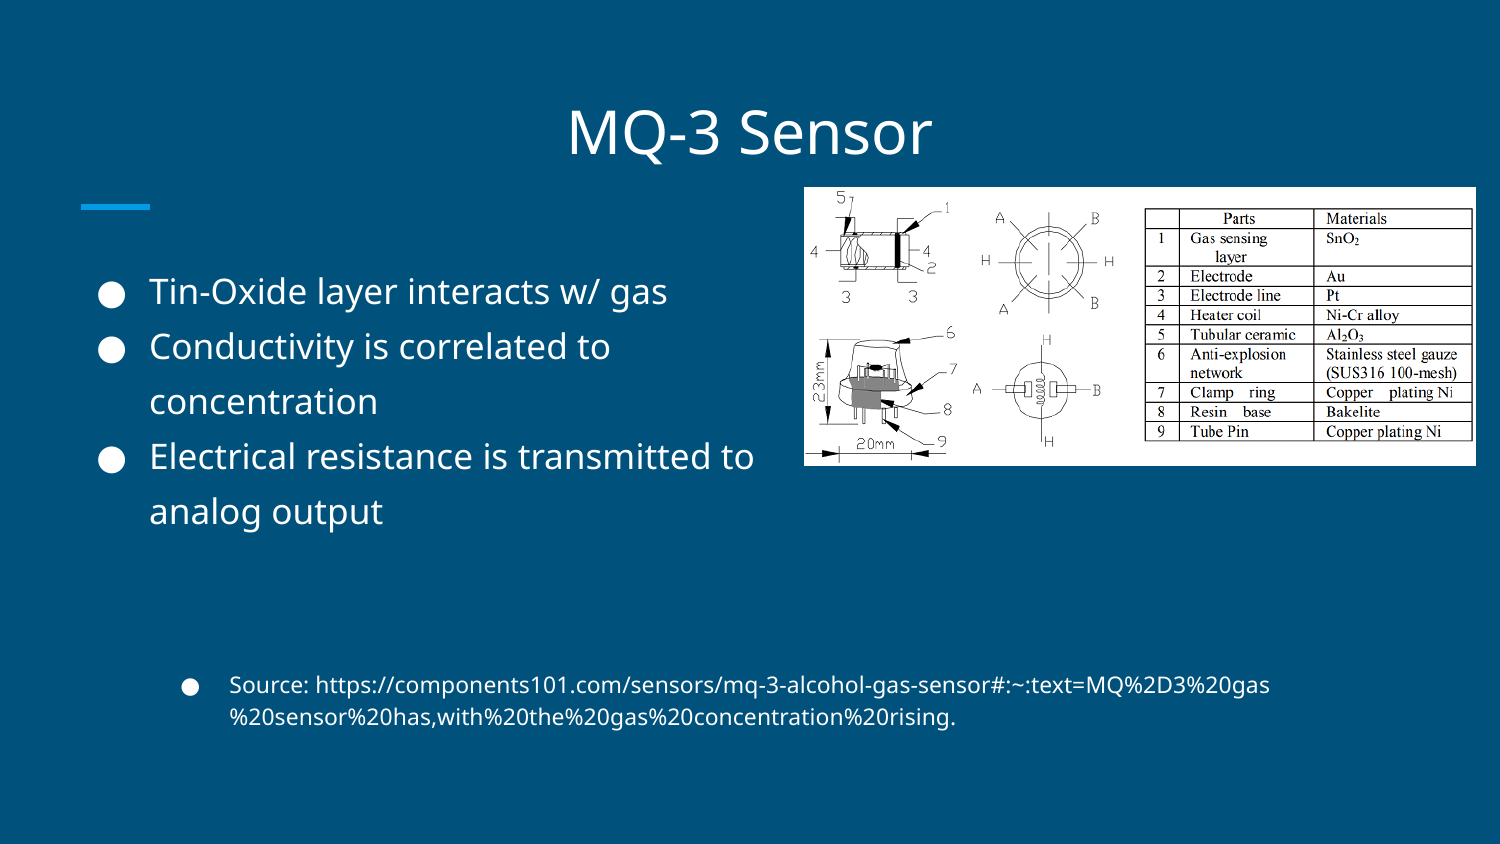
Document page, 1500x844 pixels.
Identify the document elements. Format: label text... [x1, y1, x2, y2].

title MQ-3 Sensor [63, 75, 1437, 188]
list Tin-Oxide layer interacts w/ gas Conductivity is correlated to concentration Electrical resistance is transmitted to analog output [63, 244, 805, 551]
text_box Source: https://components101.com/sensors/mq-3-alcohol-gas-sensor#:~:text=MQ%2D3%20gas%20sensor%20has,with%20the%20gas%20concentration%20rising. [139, 651, 1361, 745]
picture [805, 188, 1475, 465]
